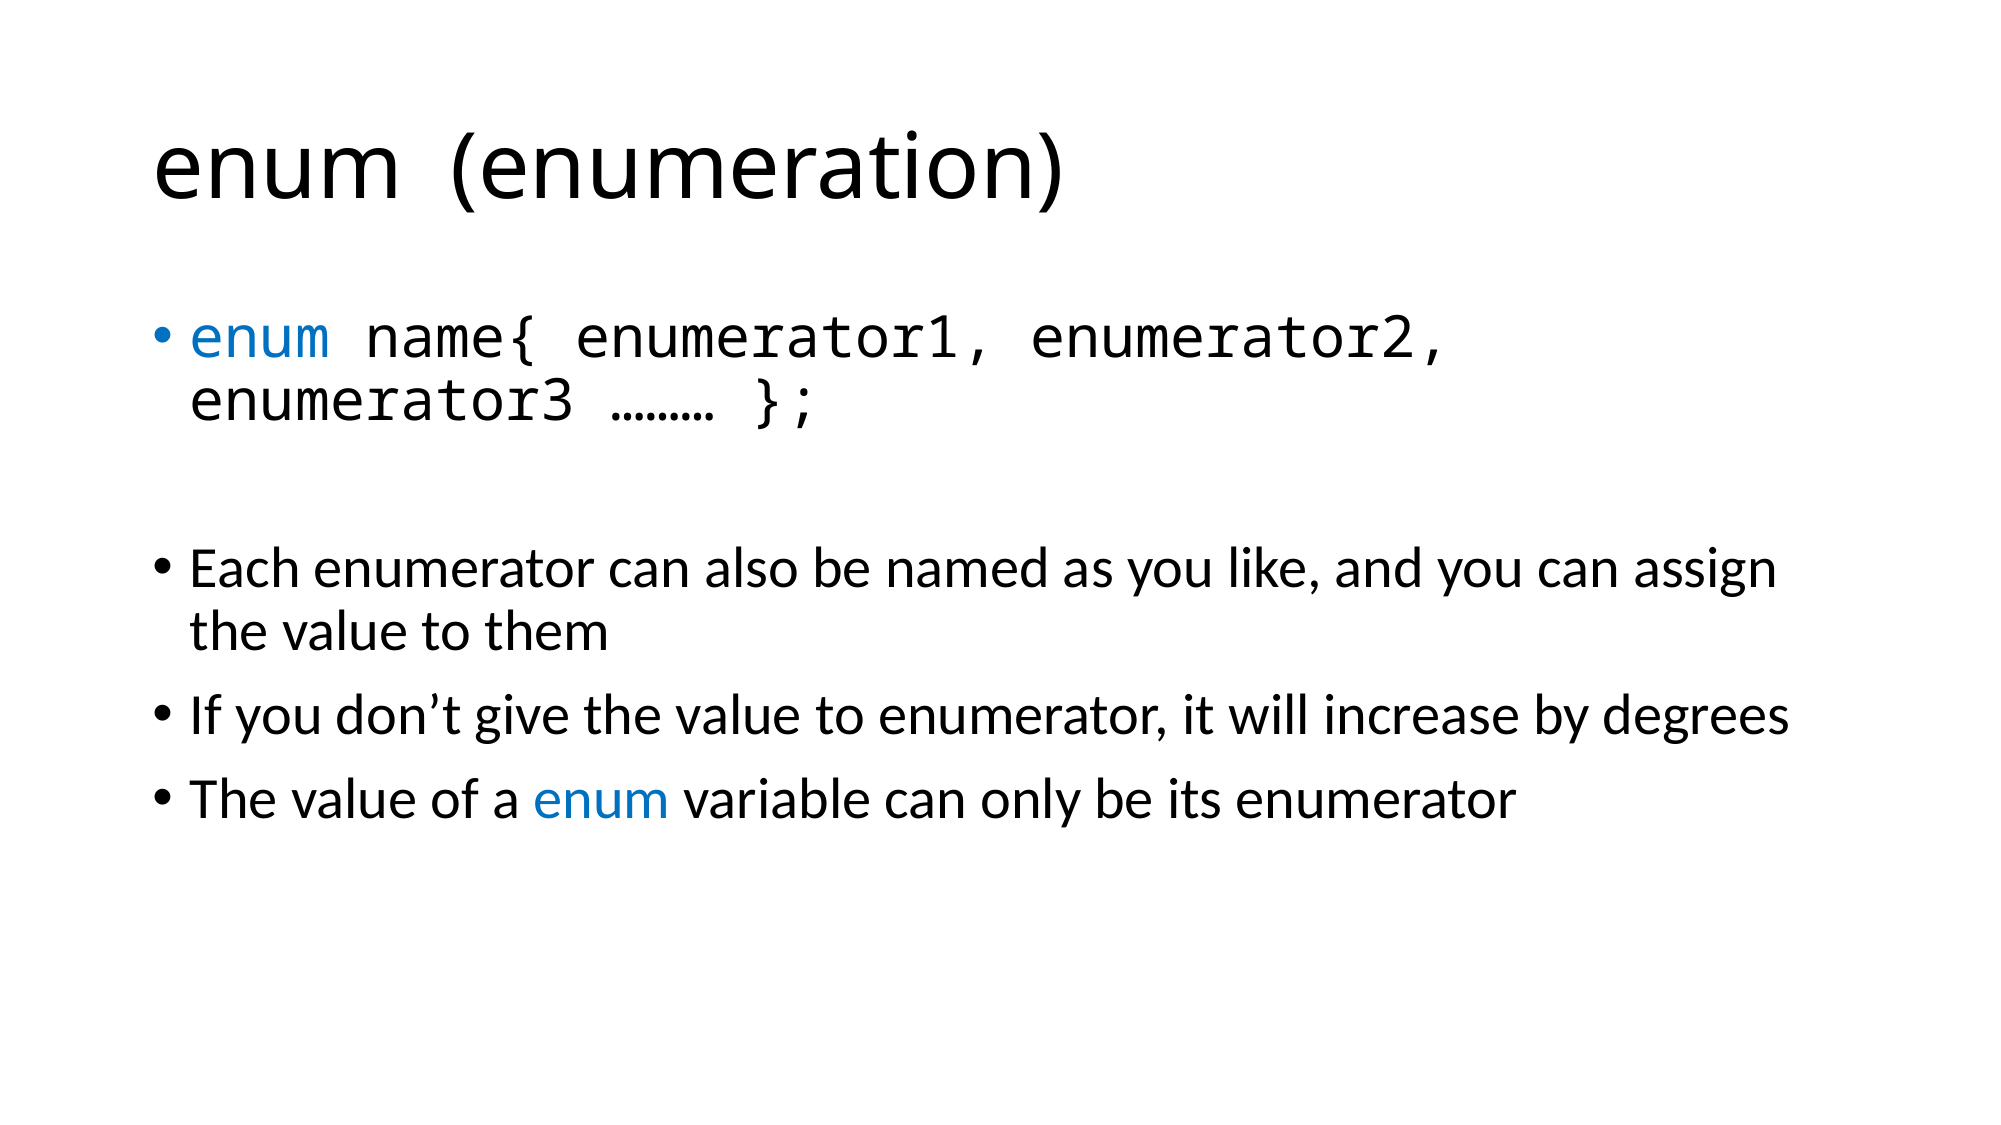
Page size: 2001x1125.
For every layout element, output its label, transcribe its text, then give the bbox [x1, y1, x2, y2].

title enum (enumeration) [137, 59, 1863, 278]
list enum name{ enumerator1, enumerator2, enumerator3 ……… }; Each enumerator can also be named as you like, and you can assign the value to them If you don’t give the value to enumerator, it will increase by degrees The value of a enum variable can only be its enumerator [137, 299, 1863, 1014]
